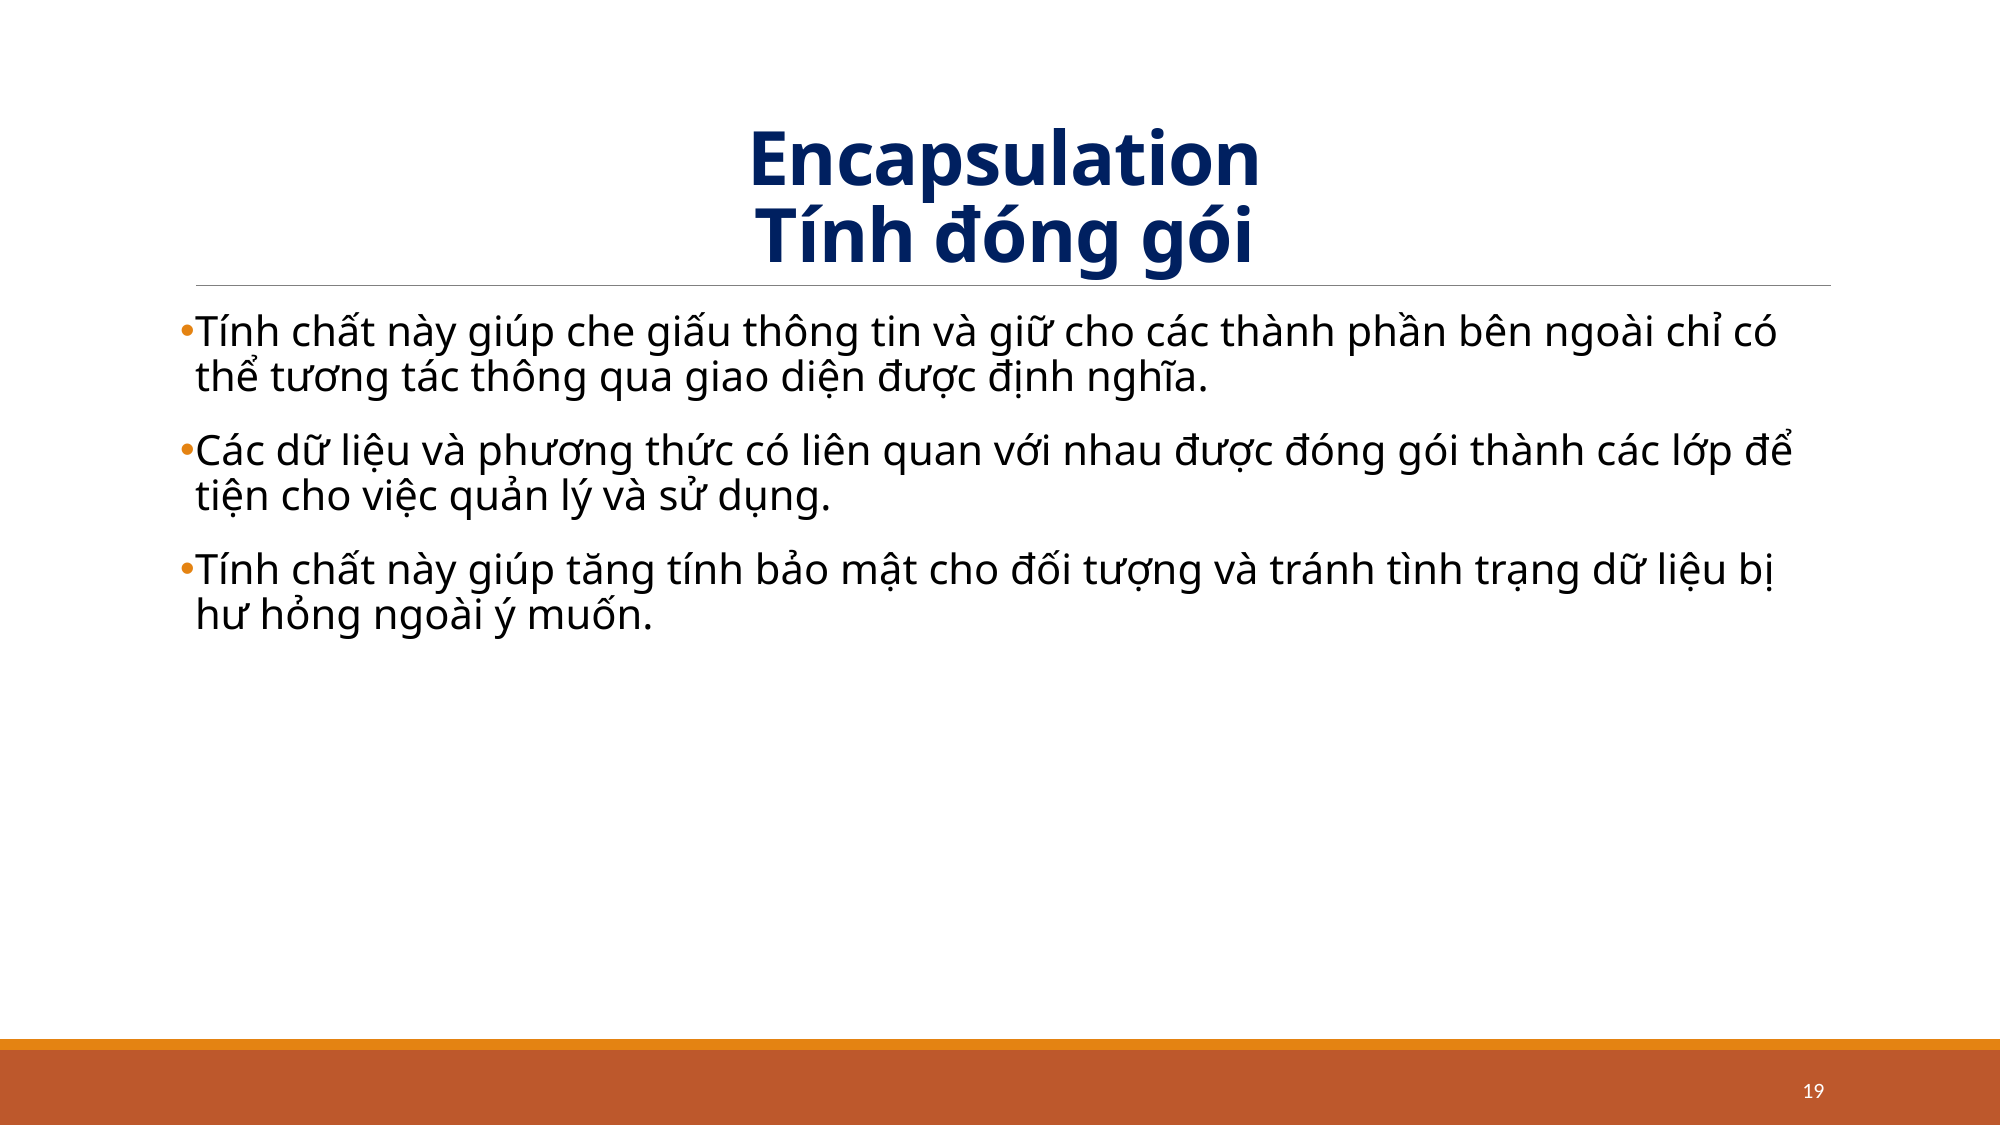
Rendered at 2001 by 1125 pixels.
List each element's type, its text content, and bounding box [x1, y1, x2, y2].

list Tính chất này giúp che giấu thông tin và giữ cho các thành phần bên ngoài chỉ có thể tương tác thông qua giao diện được định nghĩa. Các dữ liệu và phương thức có liên quan với nhau được đóng gói thành các lớp để tiện cho việc quản lý và sử dụng. Tính chất này giúp tăng tính bảo mật cho đối tượng và tránh tình trạng dữ liệu bị hư hỏng ngoài ý muốn. [180, 302, 1830, 963]
slide_number 19 [1624, 1059, 1840, 1120]
title Encapsulation Tính đóng gói [180, 47, 1830, 285]
